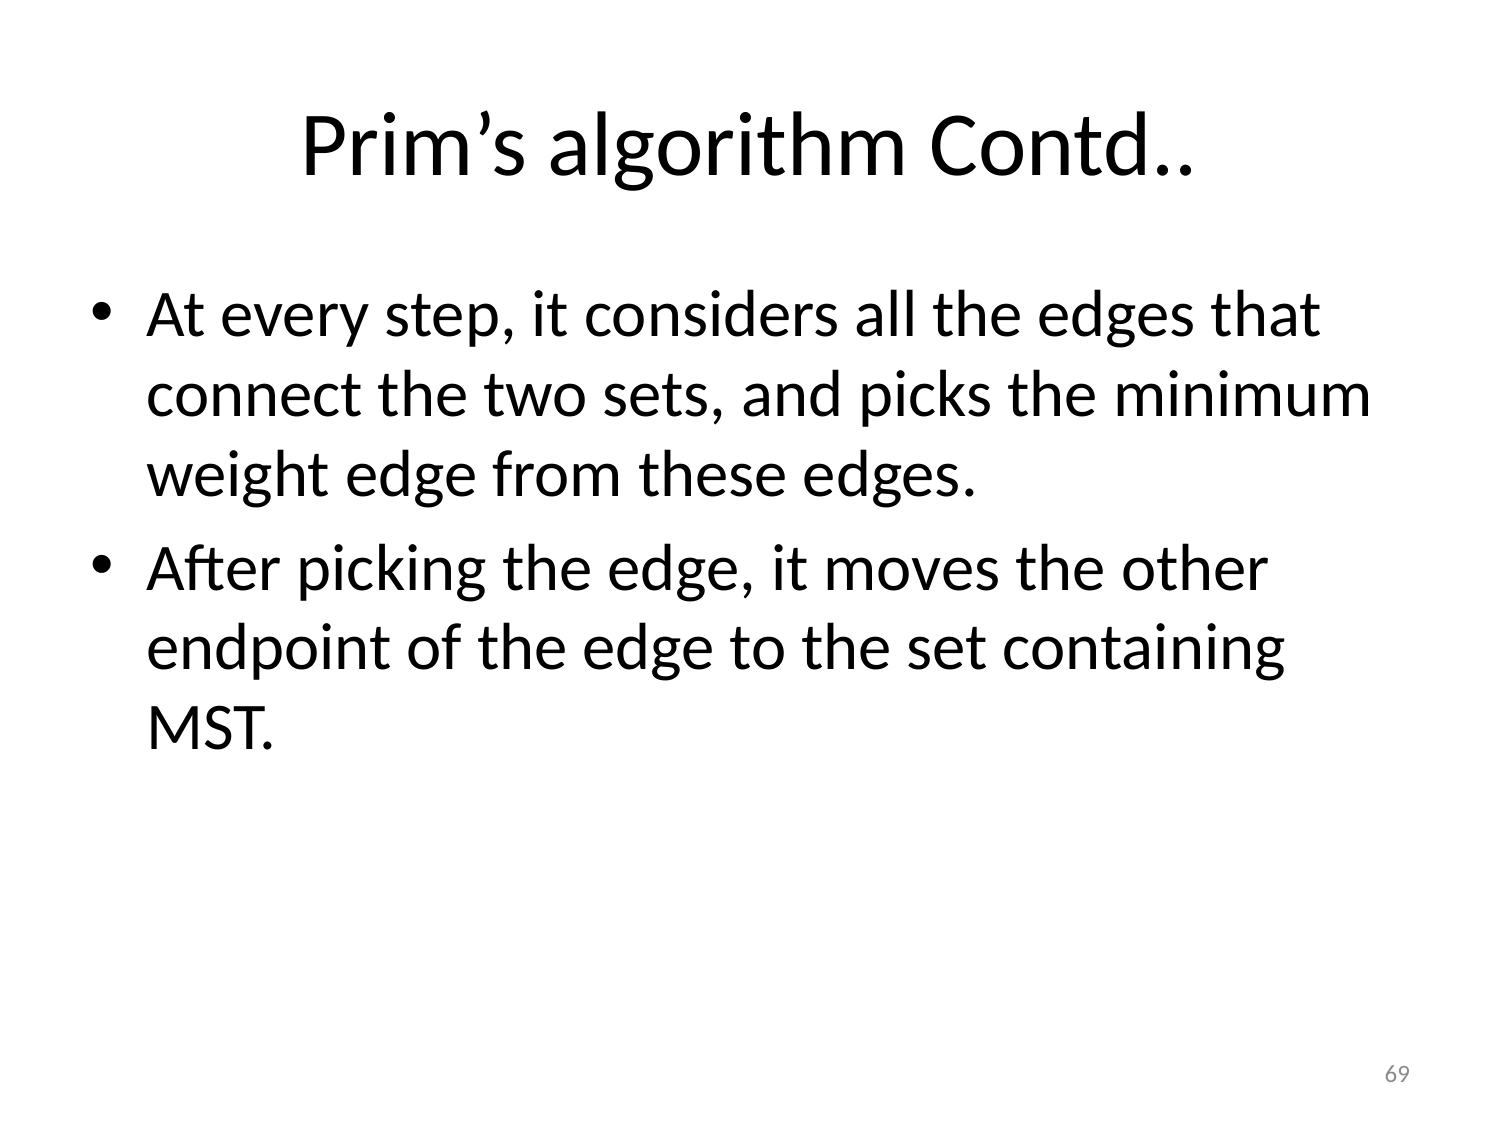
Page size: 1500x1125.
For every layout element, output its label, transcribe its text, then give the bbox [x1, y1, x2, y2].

slide_number 69 [1074, 1042, 1425, 1103]
title Prim’s algorithm Contd.. [75, 45, 1425, 233]
list At every step, it considers all the edges that connect the two sets, and picks the minimum weight edge from these edges. After picking the edge, it moves the other endpoint of the edge to the set containing MST. [75, 262, 1425, 1005]
